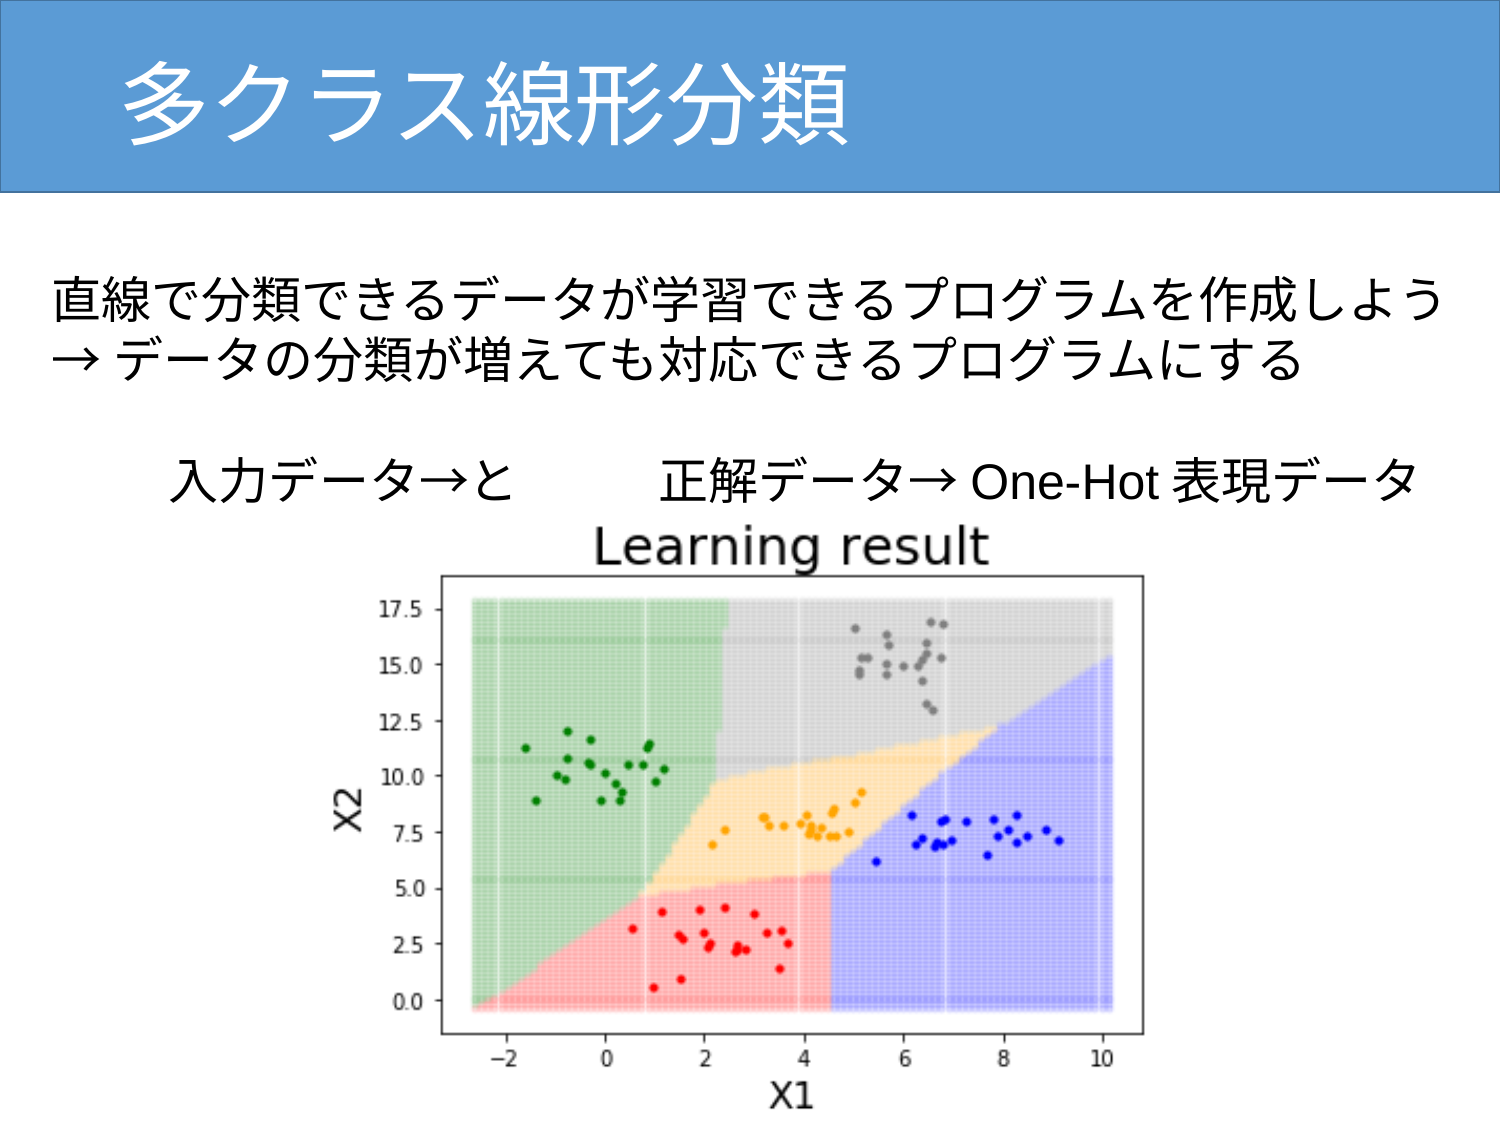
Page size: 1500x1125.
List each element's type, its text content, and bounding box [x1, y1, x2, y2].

picture [327, 517, 1173, 1120]
text_box 直線で分類できるデータが学習できるプログラムを作成しよう →データの分類が増えても対応できるプログラムにする [36, 261, 1464, 397]
text_box 正解データ→One-Hot表現データ [643, 441, 1436, 517]
title 多クラス線形分類 [103, 0, 1397, 218]
